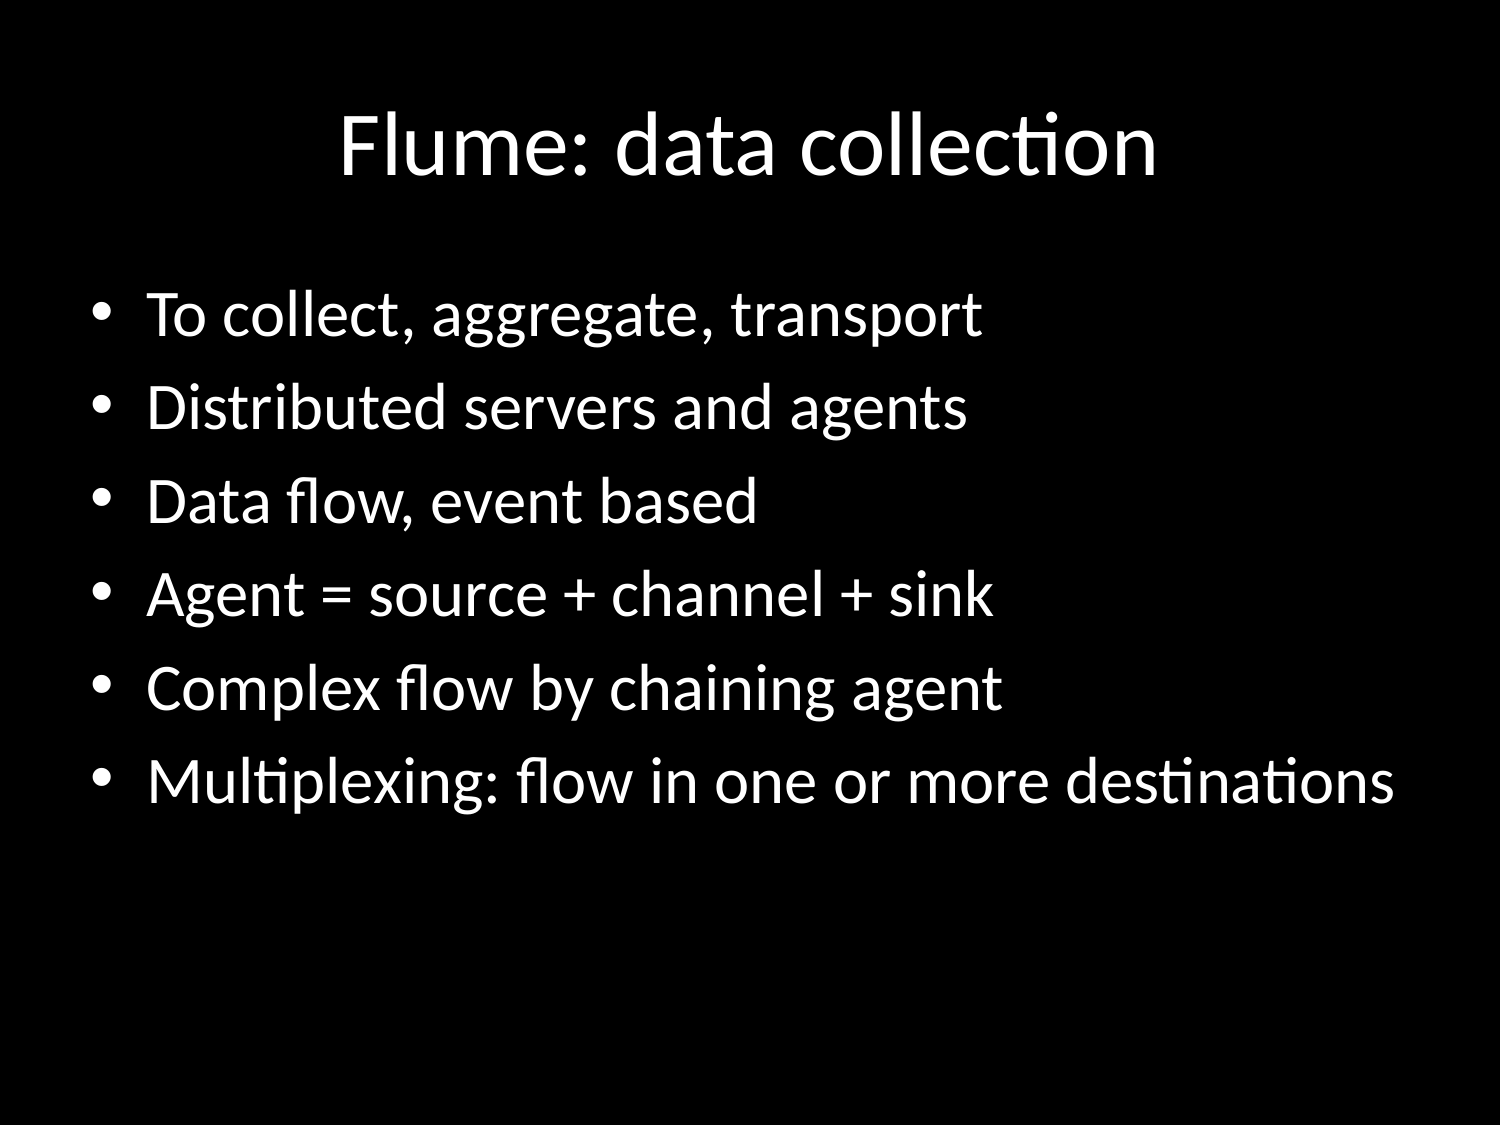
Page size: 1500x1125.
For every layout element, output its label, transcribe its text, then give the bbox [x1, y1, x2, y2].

list To collect, aggregate, transport Distributed servers and agents Data flow, event based Agent = source + channel + sink Complex flow by chaining agent Multiplexing: flow in one or more destinations [75, 262, 1425, 1005]
title Flume: data collection [75, 45, 1425, 233]
